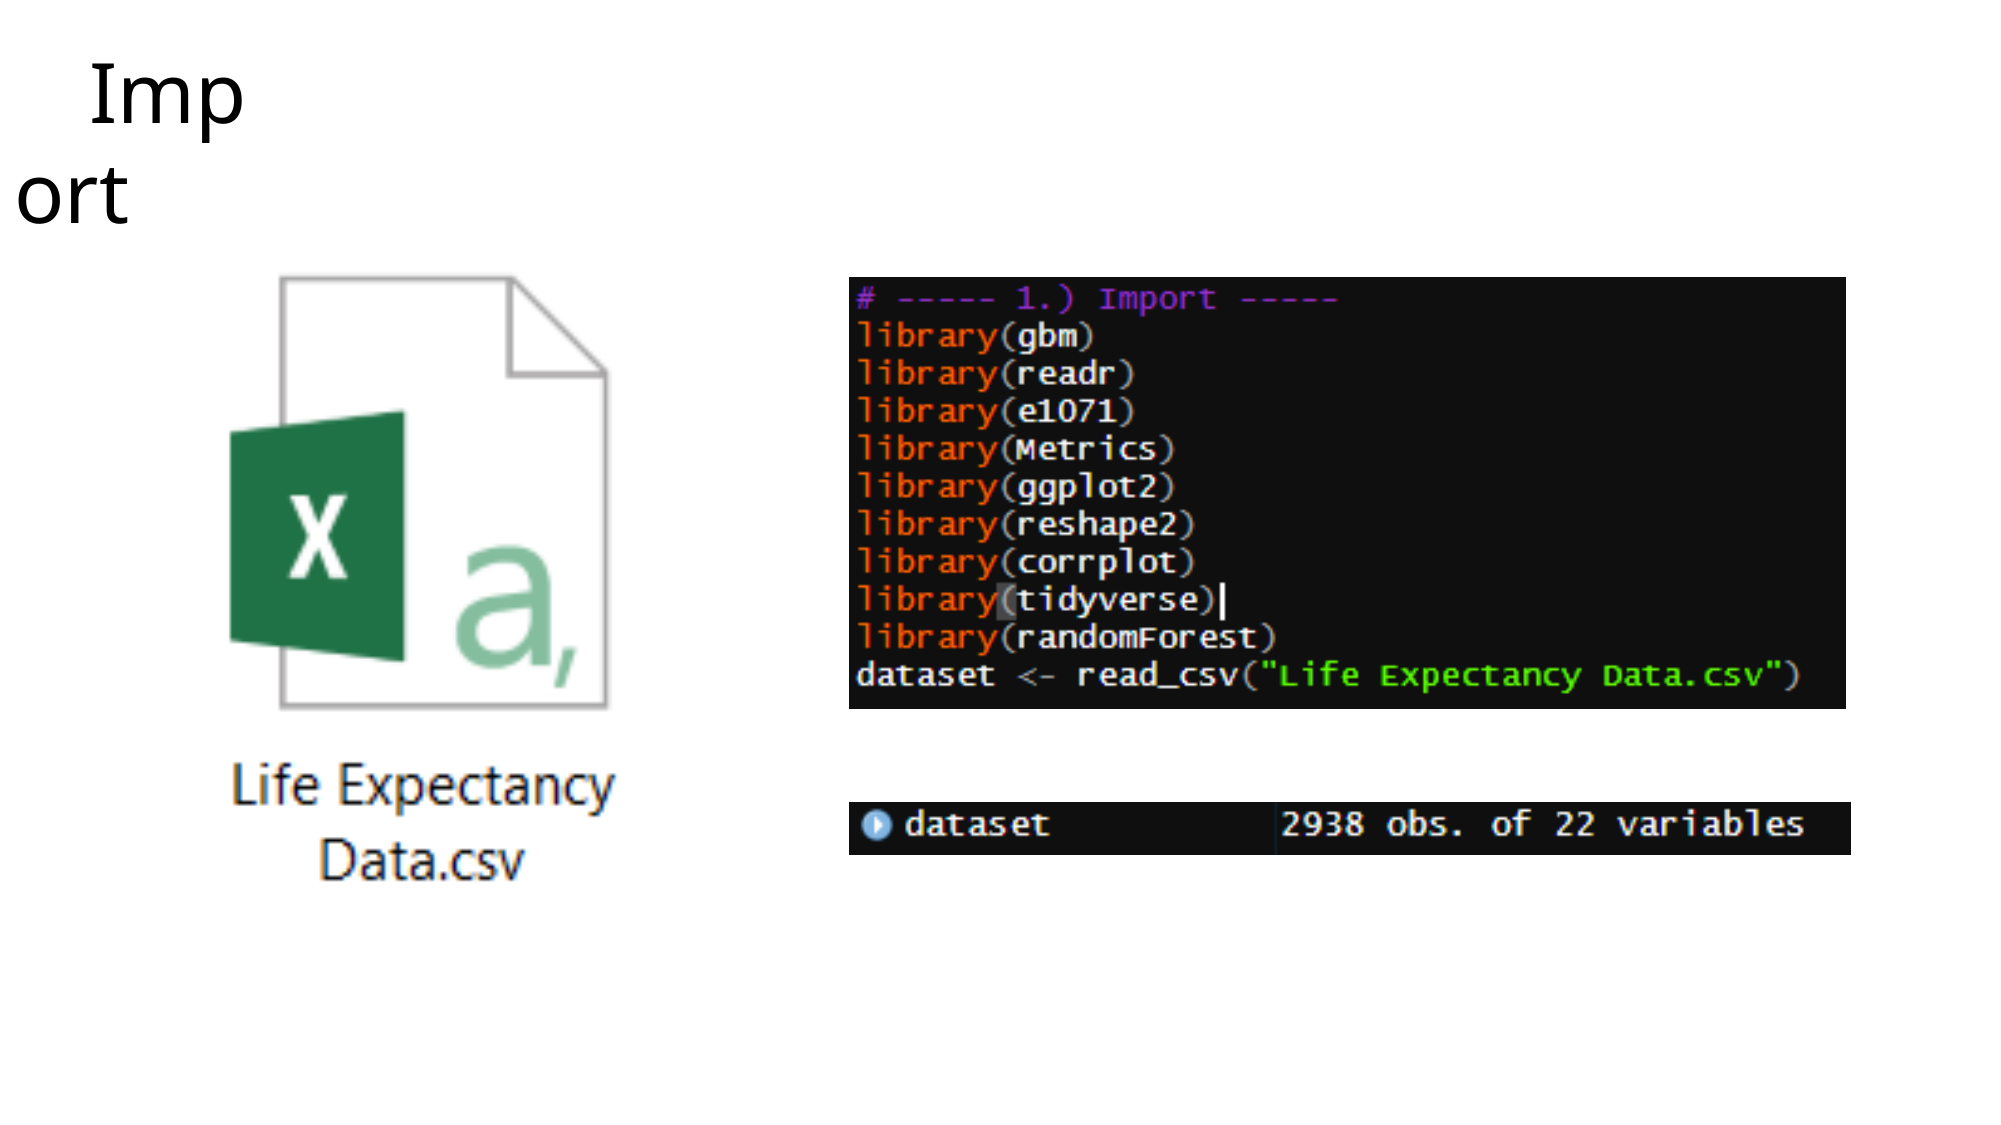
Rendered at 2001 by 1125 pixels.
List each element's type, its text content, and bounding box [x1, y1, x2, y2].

picture [175, 229, 688, 938]
text_box Import [0, 33, 304, 248]
picture [848, 277, 1846, 709]
picture [849, 802, 1851, 855]
